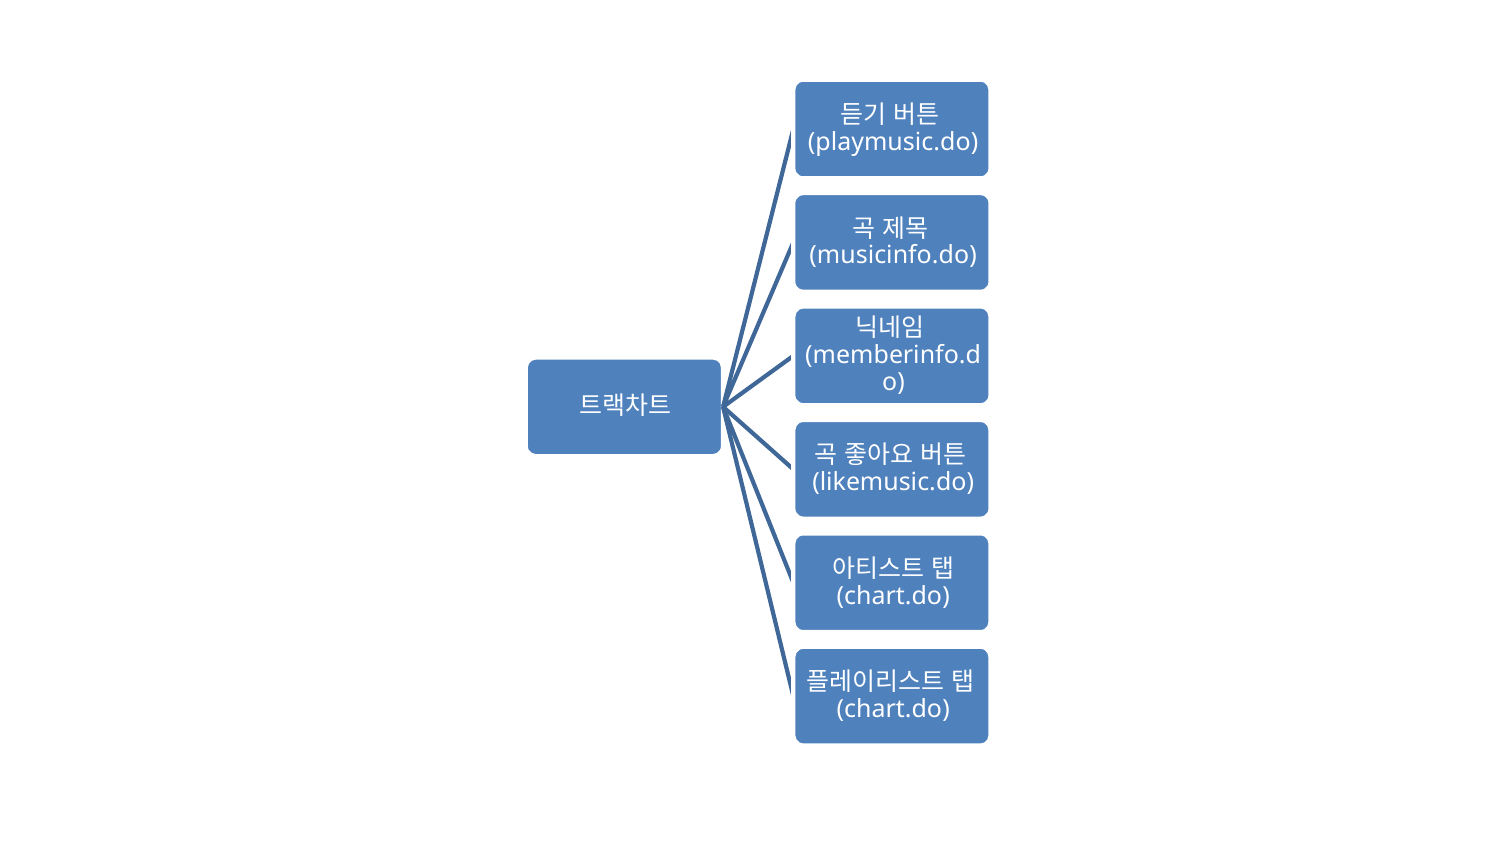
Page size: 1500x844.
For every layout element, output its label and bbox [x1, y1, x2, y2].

text_box [253, 79, 1255, 747]
